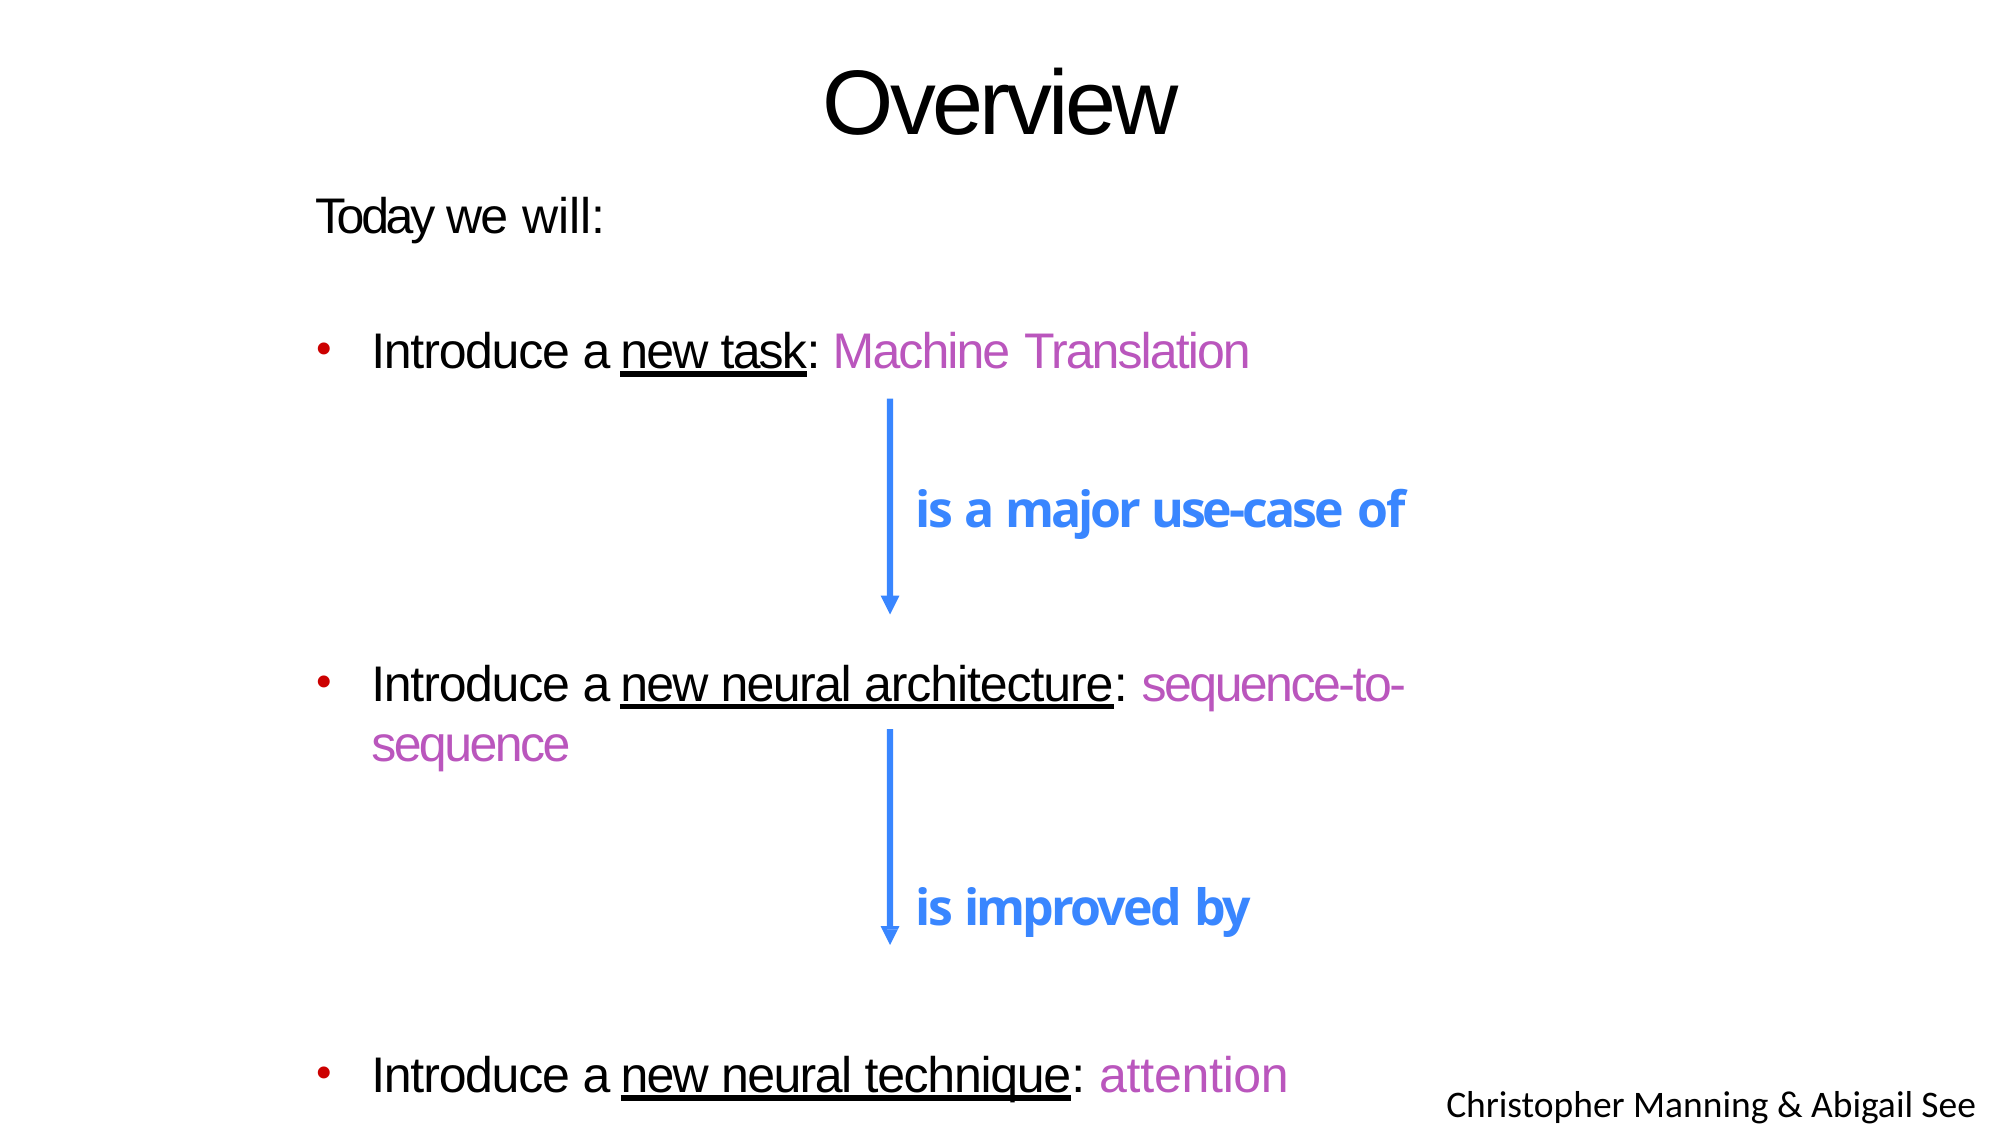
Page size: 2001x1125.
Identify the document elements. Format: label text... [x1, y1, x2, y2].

text_box Today we will: Introduce a new task: Machine Translation is a major use-case of Introduce a new neural architecture: sequence-to-sequence is improved by Introduce a new neural technique: attention [312, 181, 1593, 1103]
title Overview [768, 40, 1232, 181]
footer Christopher Manning & Abigail See [1424, 1095, 2000, 1125]
